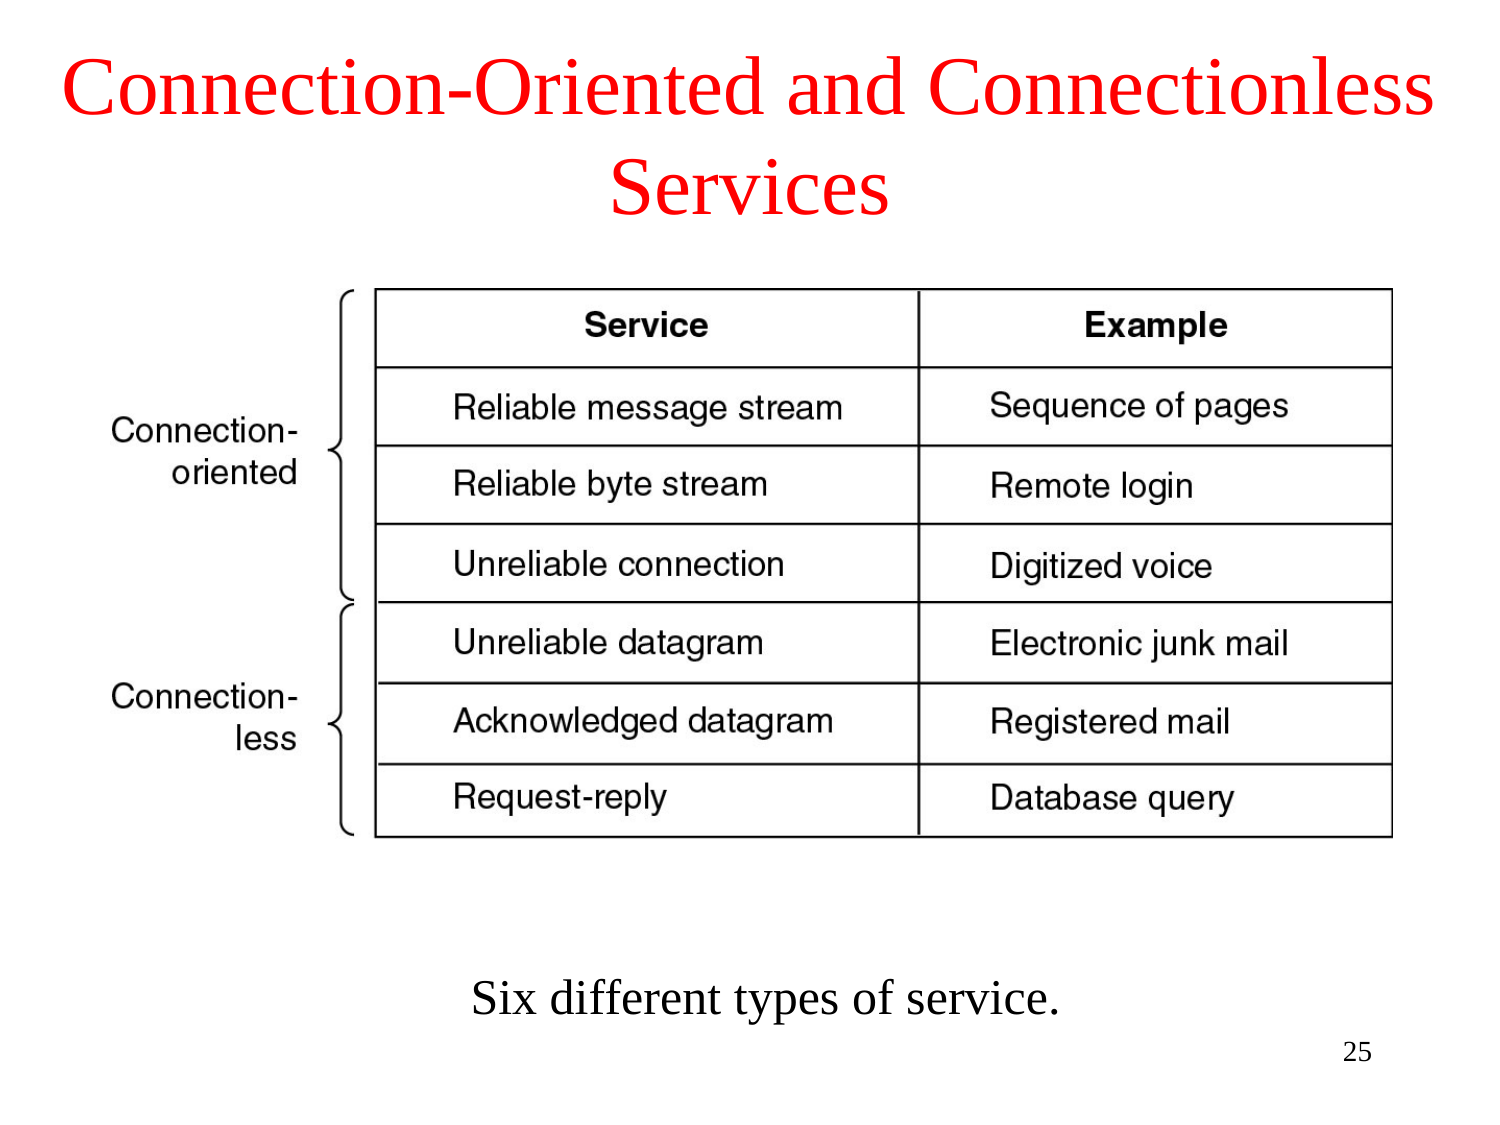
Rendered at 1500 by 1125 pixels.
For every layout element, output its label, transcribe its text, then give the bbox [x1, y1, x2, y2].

title Connection-Oriented and Connectionless Services [0, 37, 1500, 225]
picture [110, 288, 1393, 842]
text_box ‹#› [1074, 1024, 1388, 1100]
list Six different types of service. [15, 957, 1500, 1095]
